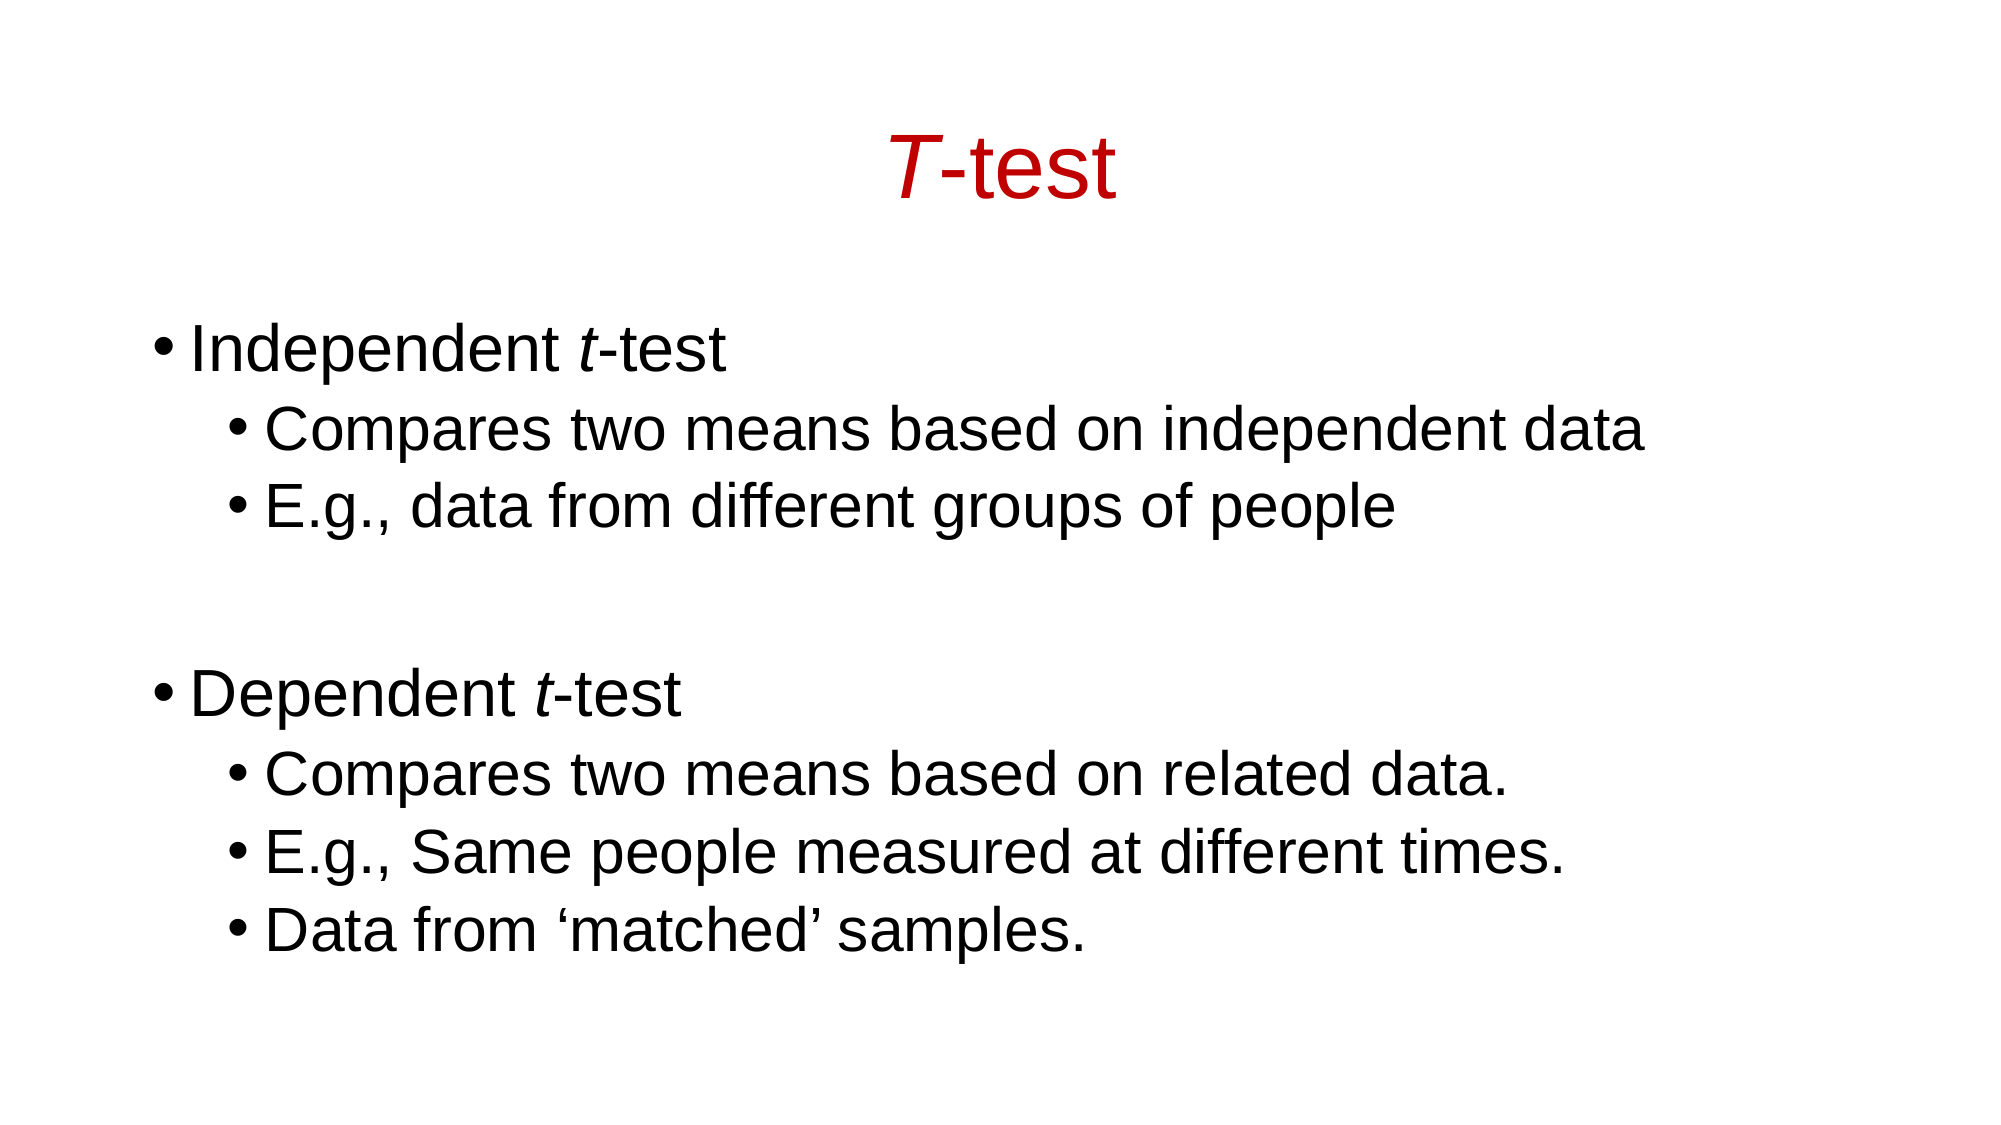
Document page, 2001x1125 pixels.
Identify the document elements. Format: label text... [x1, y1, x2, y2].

title T-test [137, 59, 1863, 205]
list Independent t-test Compares two means based on independent data E.g., data from different groups of people Dependent t-test Compares two means based on related data. E.g., Same people measured at different times. Data from ‘matched’ samples. [137, 205, 1863, 920]
